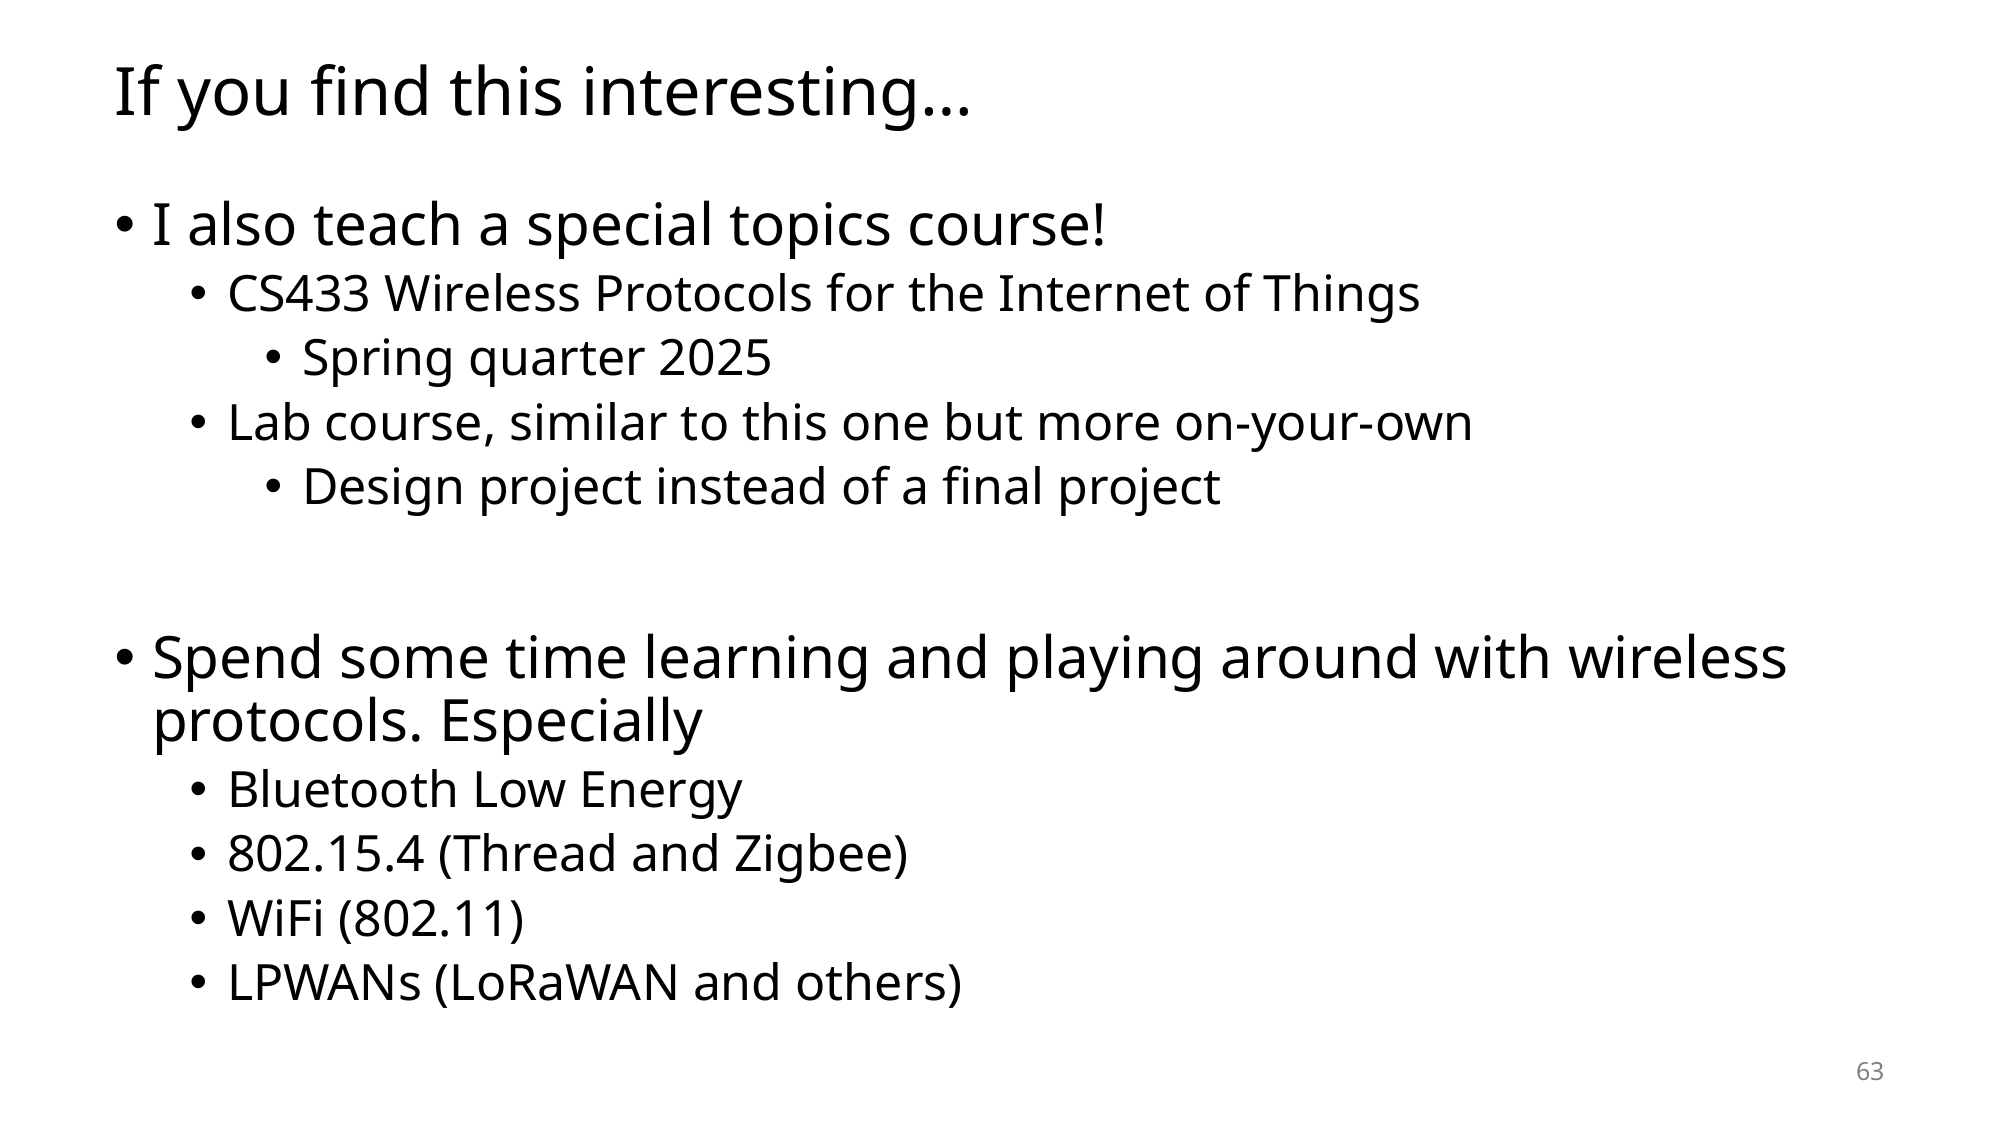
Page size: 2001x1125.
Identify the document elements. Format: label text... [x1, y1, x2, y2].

title If you find this interesting… [99, 37, 1900, 150]
list I also teach a special topics course! CS433 Wireless Protocols for the Internet of Things Spring quarter 2025 Lab course, similar to this one but more on-your-own Design project instead of a final project Spend some time learning and playing around with wireless protocols. Especially Bluetooth Low Energy 802.15.4 (Thread and Zigbee) WiFi (802.11) LPWANs (LoRaWAN and others) [99, 187, 1900, 1013]
slide_number 63 [1749, 1042, 1900, 1103]
